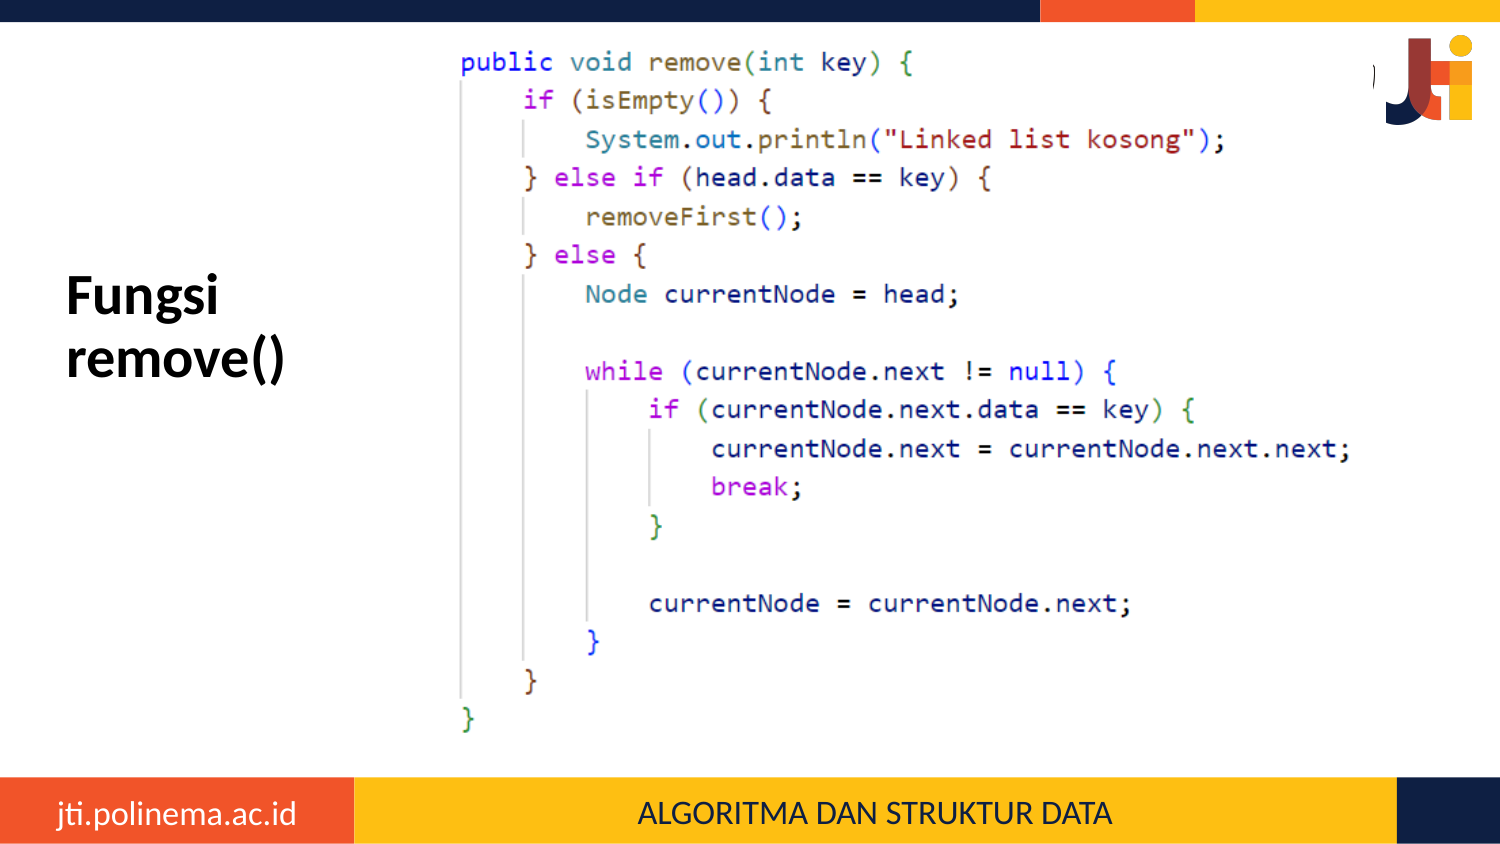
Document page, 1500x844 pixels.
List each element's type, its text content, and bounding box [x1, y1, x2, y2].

picture [1386, 35, 1472, 125]
title Fungsi remove() [51, 279, 429, 374]
picture [434, 32, 1375, 760]
